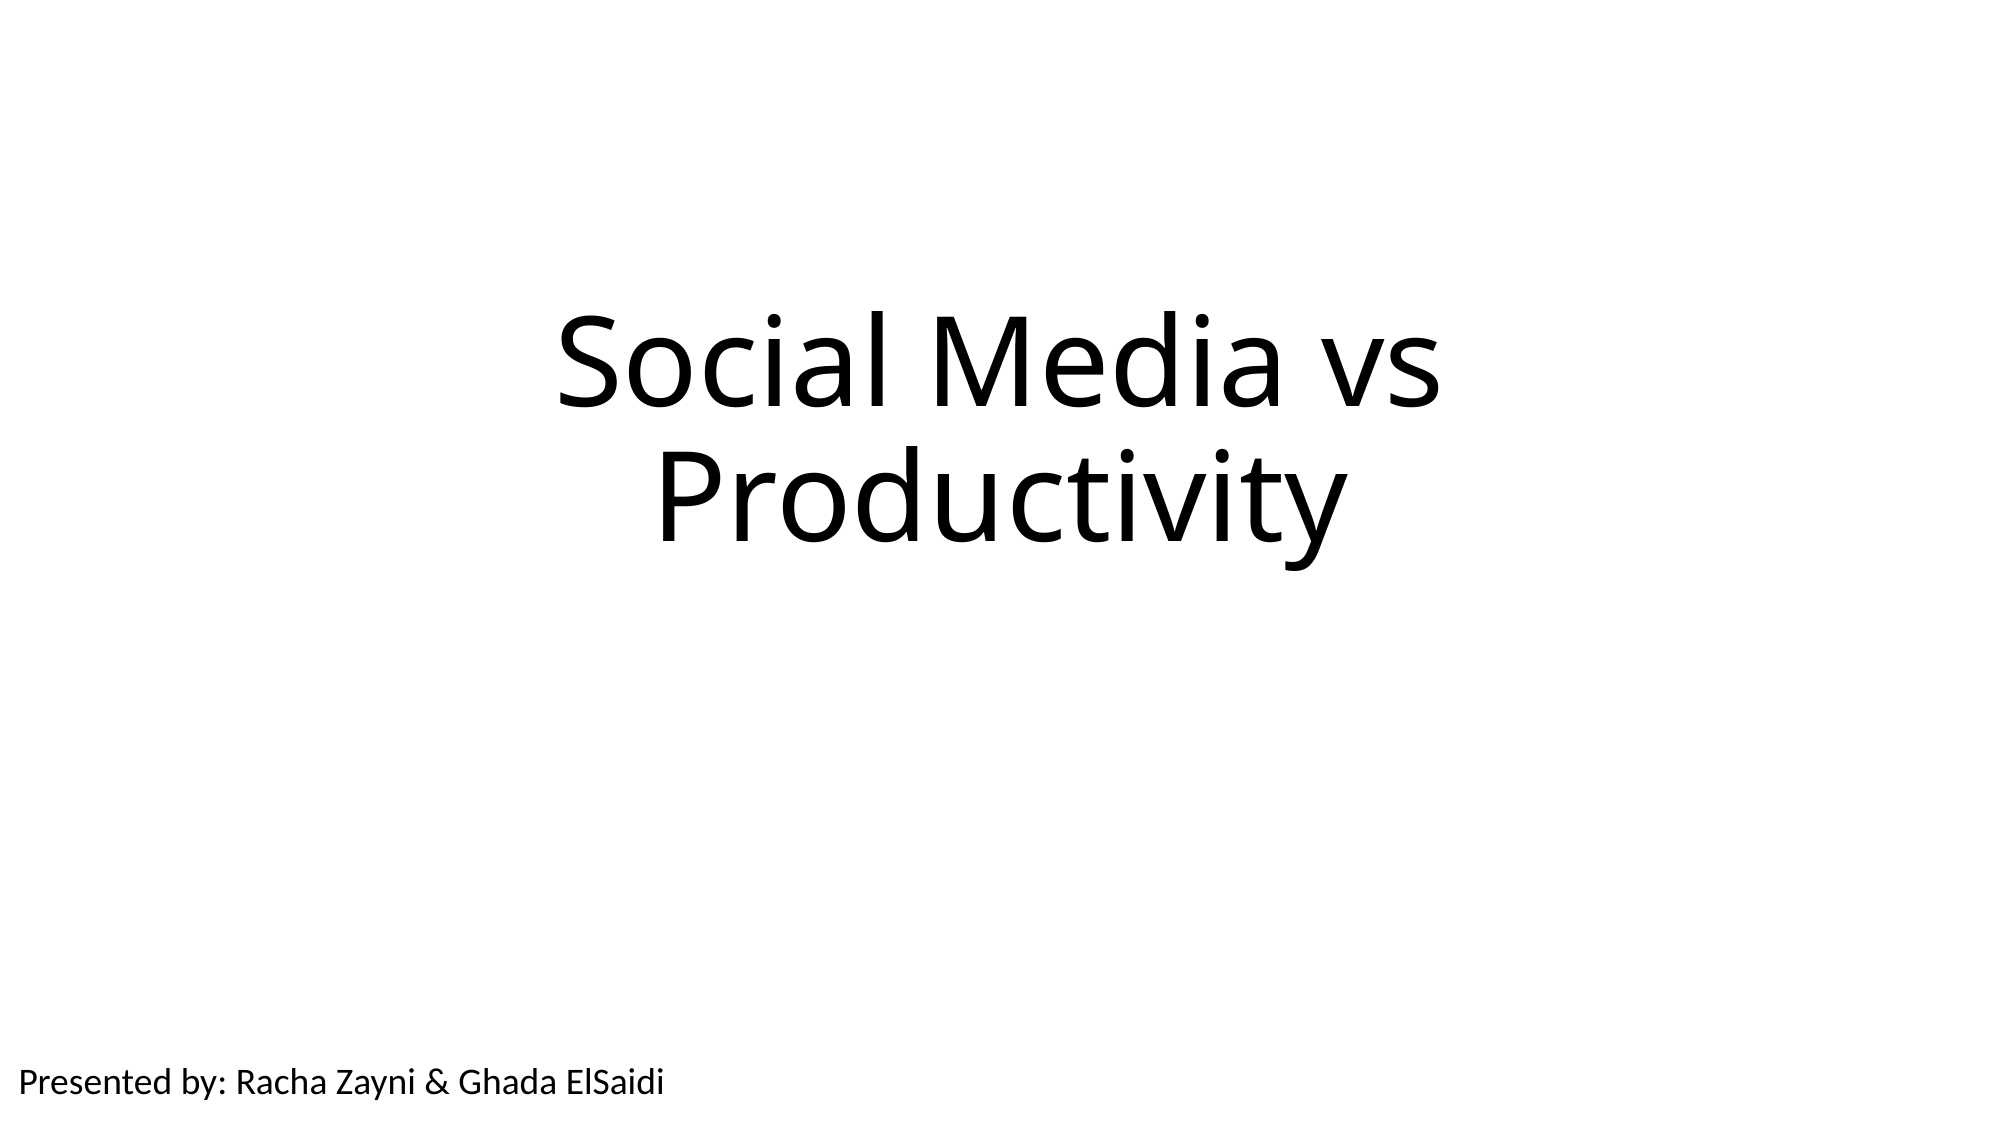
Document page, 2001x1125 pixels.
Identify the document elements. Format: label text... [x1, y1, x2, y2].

title Social Media vs Productivity [249, 184, 1750, 576]
text_box Presented by: Racha Zayni & Ghada ElSaidi [3, 1049, 681, 1110]
